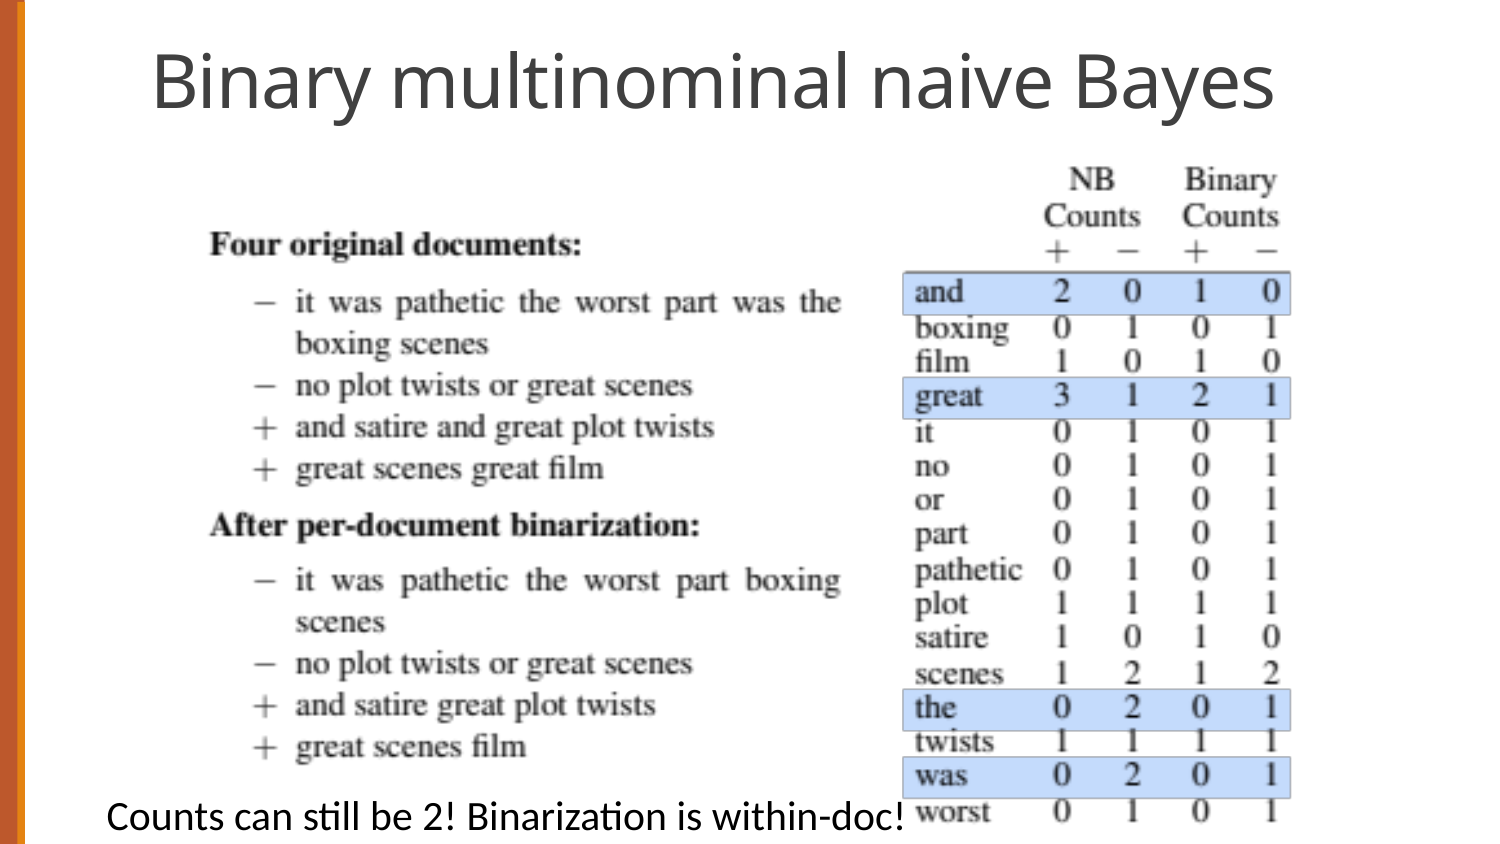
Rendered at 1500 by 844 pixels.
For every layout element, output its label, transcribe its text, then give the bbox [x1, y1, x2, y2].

text_box Counts can still be 2! Binarization is within-doc! [91, 781, 923, 844]
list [205, 164, 1295, 829]
title Binary multinominal naive Bayes [135, 19, 1373, 132]
